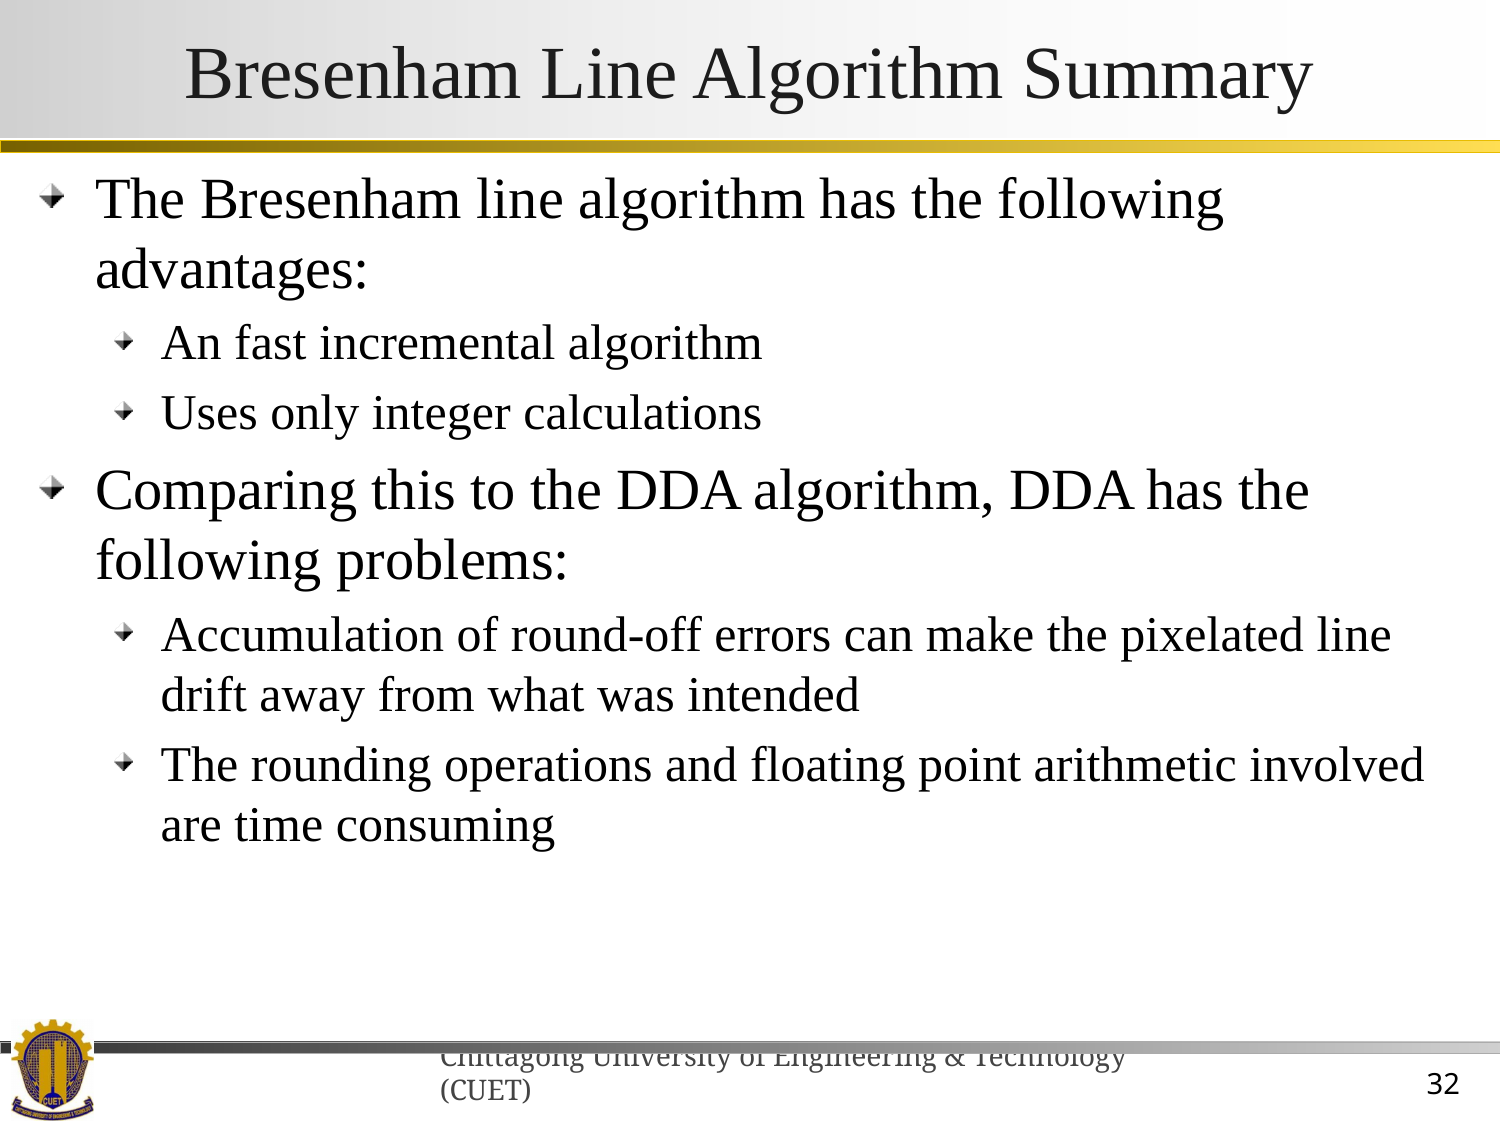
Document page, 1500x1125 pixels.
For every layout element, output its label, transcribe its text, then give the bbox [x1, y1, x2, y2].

picture [113, 621, 133, 641]
title Bresenham Line Algorithm Summary [0, 0, 1500, 138]
picture [38, 474, 64, 499]
picture [113, 400, 133, 420]
picture [113, 330, 133, 350]
picture [113, 751, 133, 771]
list The Bresenham line algorithm has the following advantages: An fast incremental algorithm Uses only integer calculations Comparing this to the DDA algorithm, DDA has the following problems: Accumulation of round-off errors can make the pixelated line drift away from what was intended The rounding operations and floating point arithmetic involved are time consuming [23, 152, 1442, 1051]
picture [38, 182, 64, 208]
picture [11, 1019, 94, 1121]
